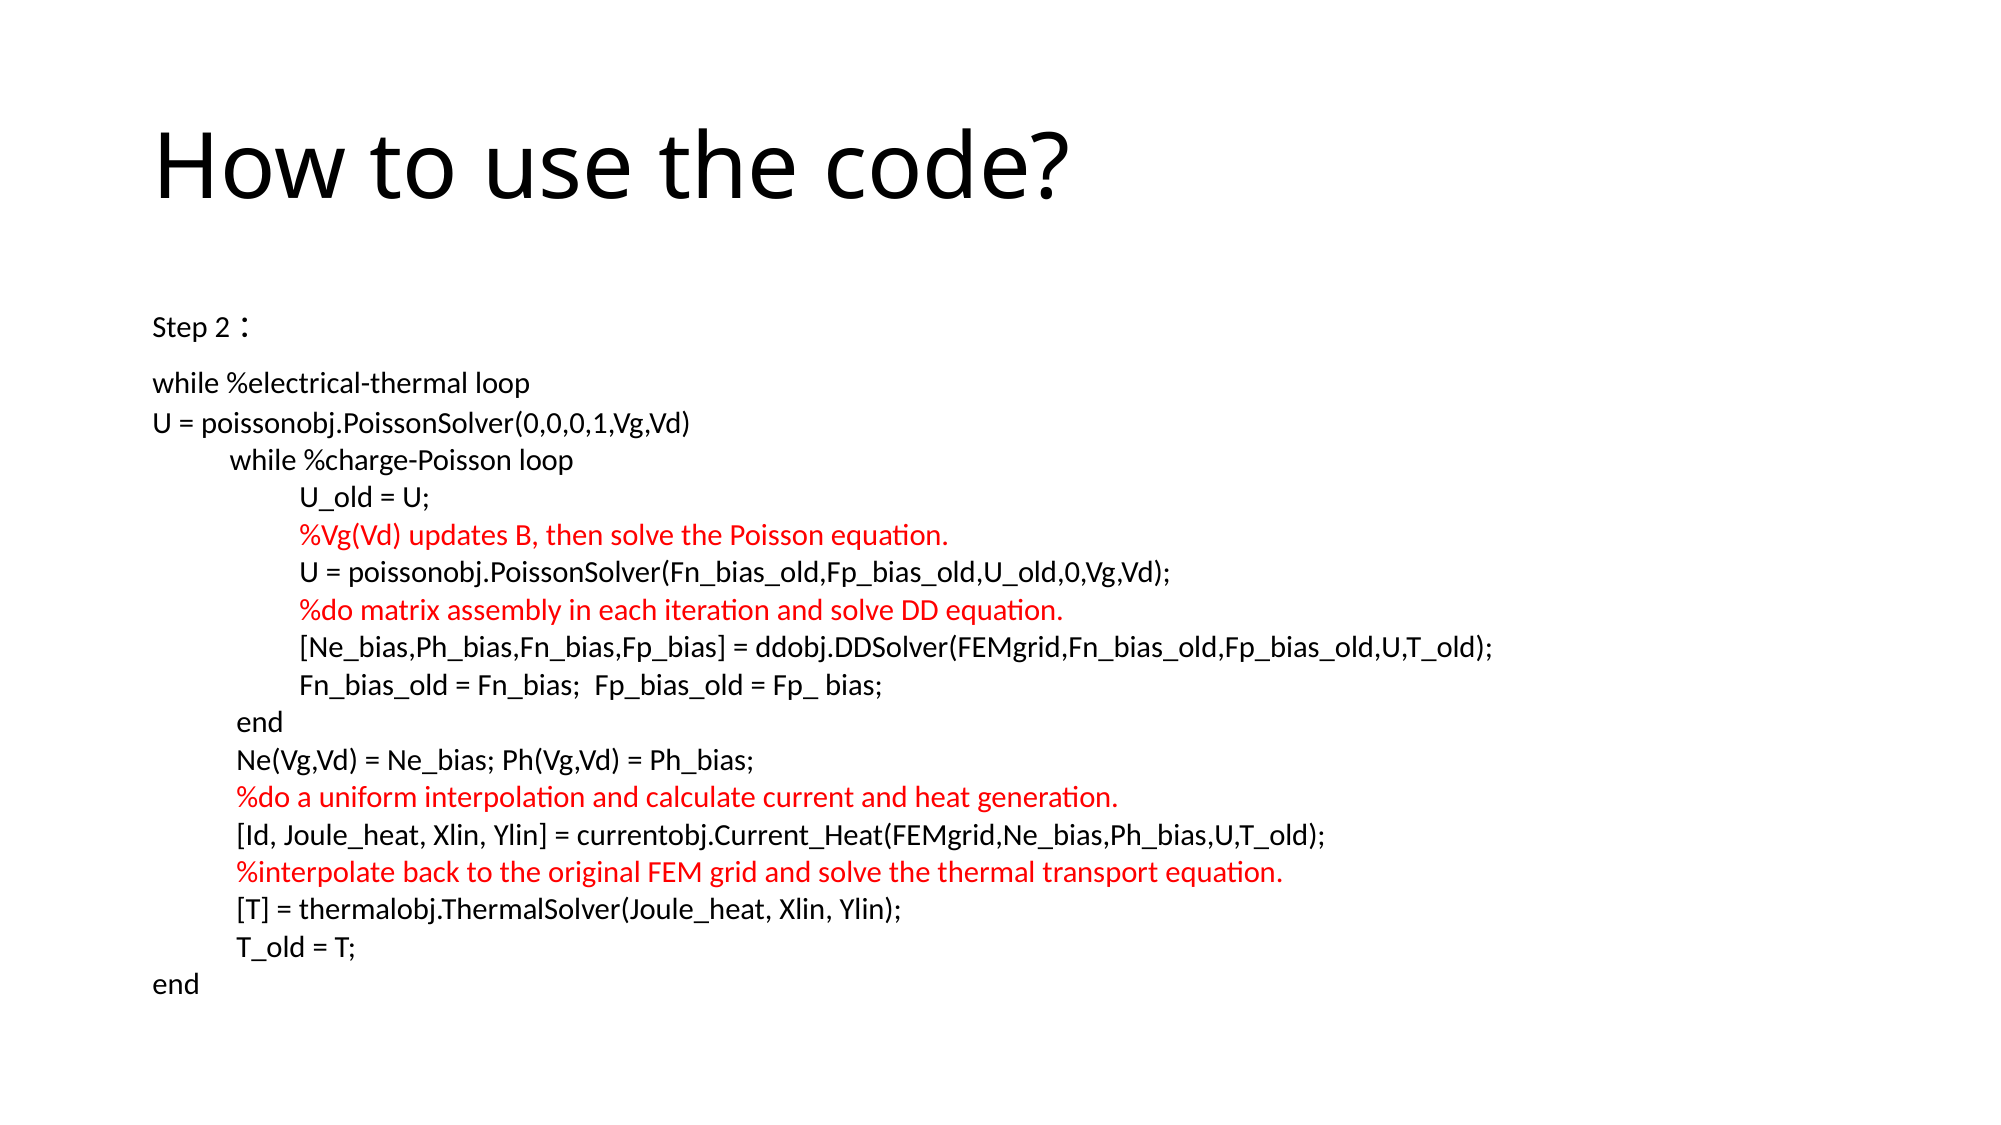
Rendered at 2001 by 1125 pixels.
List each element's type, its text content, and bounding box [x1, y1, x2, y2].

title How to use the code? [137, 59, 1863, 278]
list Step 2： while %electrical-thermal loop U = poissonobj.PoissonSolver(0,0,0,1,Vg,Vd) while %charge-Poisson loop U_old = U; %Vg(Vd) updates B, then solve the Poisson equation. U = poissonobj.PoissonSolver(Fn_bias_old,Fp_bias_old,U_old,0,Vg,Vd); %do matrix assembly in each iteration and solve DD equation. [Ne_bias,Ph_bias,Fn_bias,Fp_bias] = ddobj.DDSolver(FEMgrid,Fn_bias_old,Fp_bias_old,U,T_old); Fn_bias_old = Fn_bias; Fp_bias_old = Fp_ bias; end Ne(Vg,Vd) = Ne_bias; Ph(Vg,Vd) = Ph_bias; %do a uniform interpolation and calculate current and heat generation. [Id, Joule_heat, Xlin, Ylin] = currentobj.Current_Heat(FEMgrid,Ne_bias,Ph_bias,U,T_old); %interpolate back to the original FEM grid and solve the thermal transport equation. [T] = thermalobj.ThermalSolver(Joule_heat, Xlin, Ylin); T_old = T; end [137, 299, 1863, 1014]
